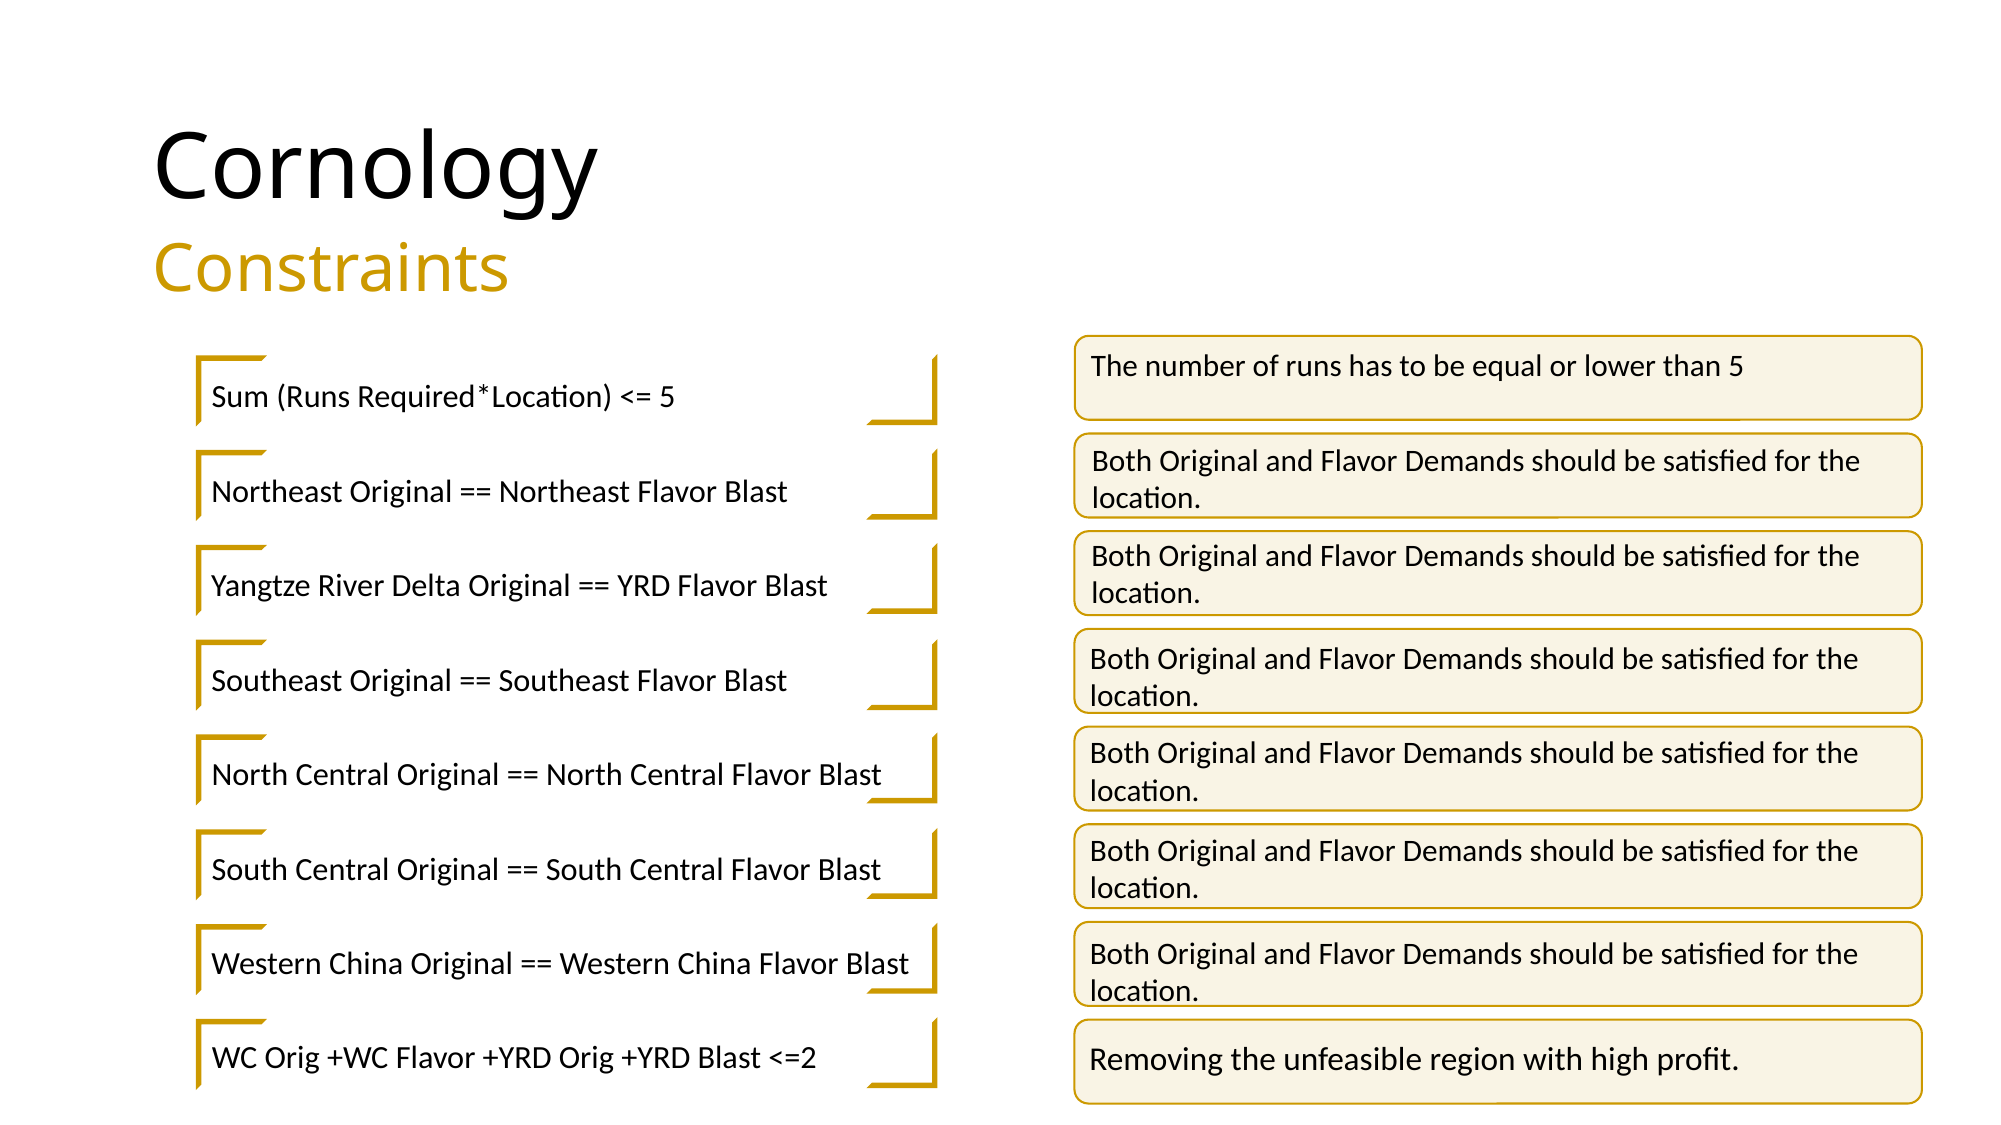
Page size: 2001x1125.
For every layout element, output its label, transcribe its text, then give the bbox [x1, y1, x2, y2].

text_box Constraints [137, 152, 1863, 371]
text_box Both Original and Flavor Demands should be satisfied for the location. [1074, 925, 1920, 1016]
text_box Both Original and Flavor Demands should be satisfied for the location. [1075, 822, 1921, 913]
text_box Both Original and Flavor Demands should be satisfied for the location. [1075, 725, 1921, 815]
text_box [196, 734, 937, 803]
text_box [1073, 341, 1923, 421]
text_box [196, 640, 937, 710]
text_box Both Original and Flavor Demands should be satisfied for the location. [1075, 630, 1921, 721]
title Cornology [137, 59, 1863, 152]
text_box [1078, 920, 1919, 925]
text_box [196, 925, 937, 993]
text_box Both Original and Flavor Demands should be satisfied for the location. [1077, 432, 1922, 523]
text_box Both Original and Flavor Demands should be satisfied for the location. [1076, 527, 1922, 617]
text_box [196, 450, 937, 519]
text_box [196, 830, 937, 898]
text_box The number of runs has to be equal or lower than 5 [1076, 337, 1922, 390]
text_box [1073, 437, 1077, 514]
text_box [196, 356, 937, 424]
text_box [196, 1019, 937, 1088]
text_box Removing the unfeasible region with high profit. [1074, 1029, 1920, 1085]
text_box [1073, 1018, 1923, 1105]
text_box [196, 545, 937, 614]
